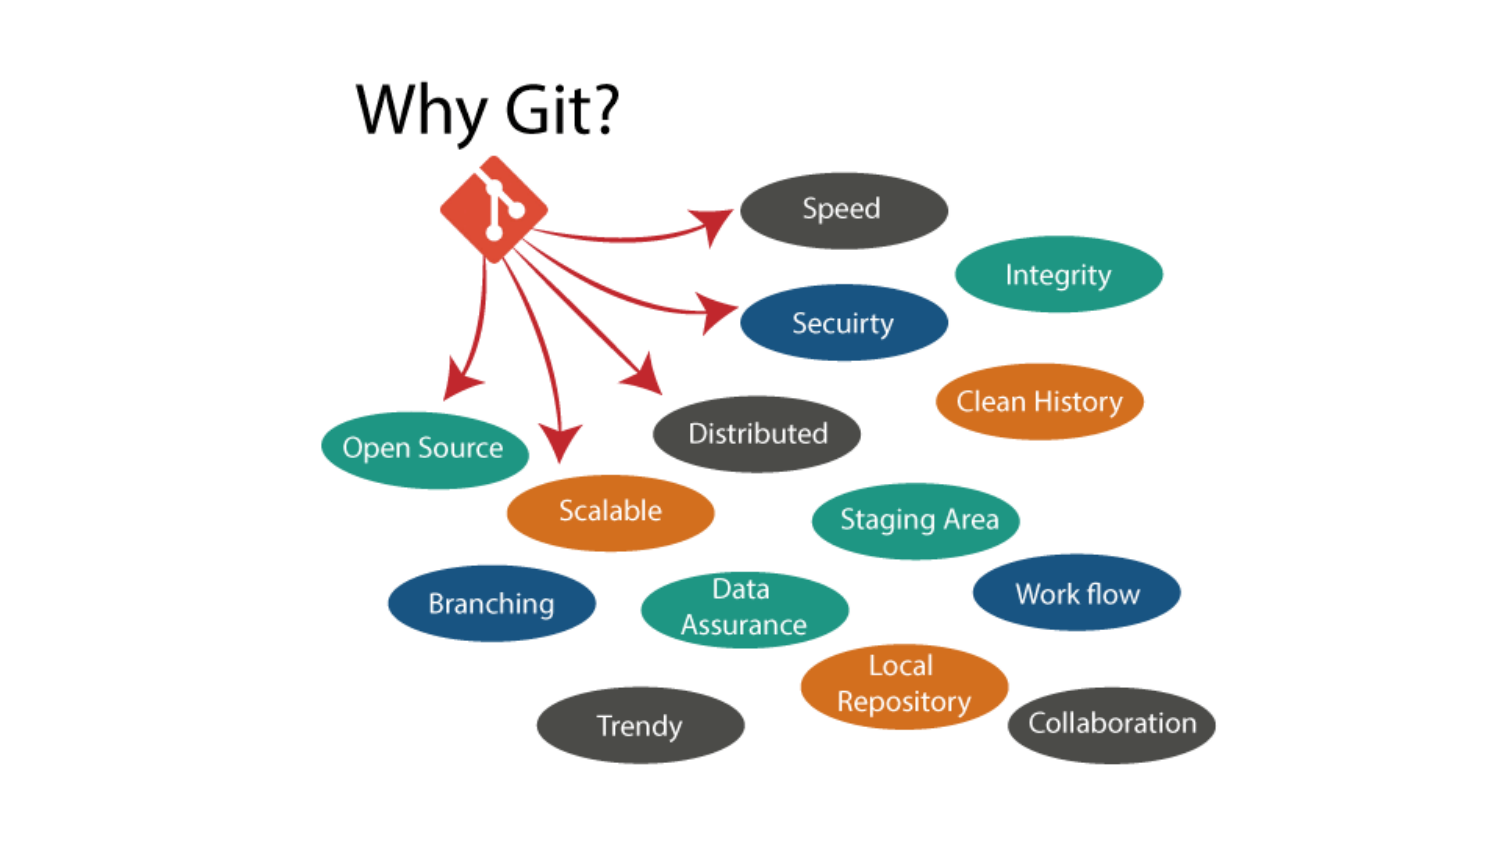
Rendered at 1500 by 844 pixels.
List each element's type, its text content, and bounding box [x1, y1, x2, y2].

title Benefits of Git [51, 67, 1449, 844]
picture [281, 30, 1219, 813]
